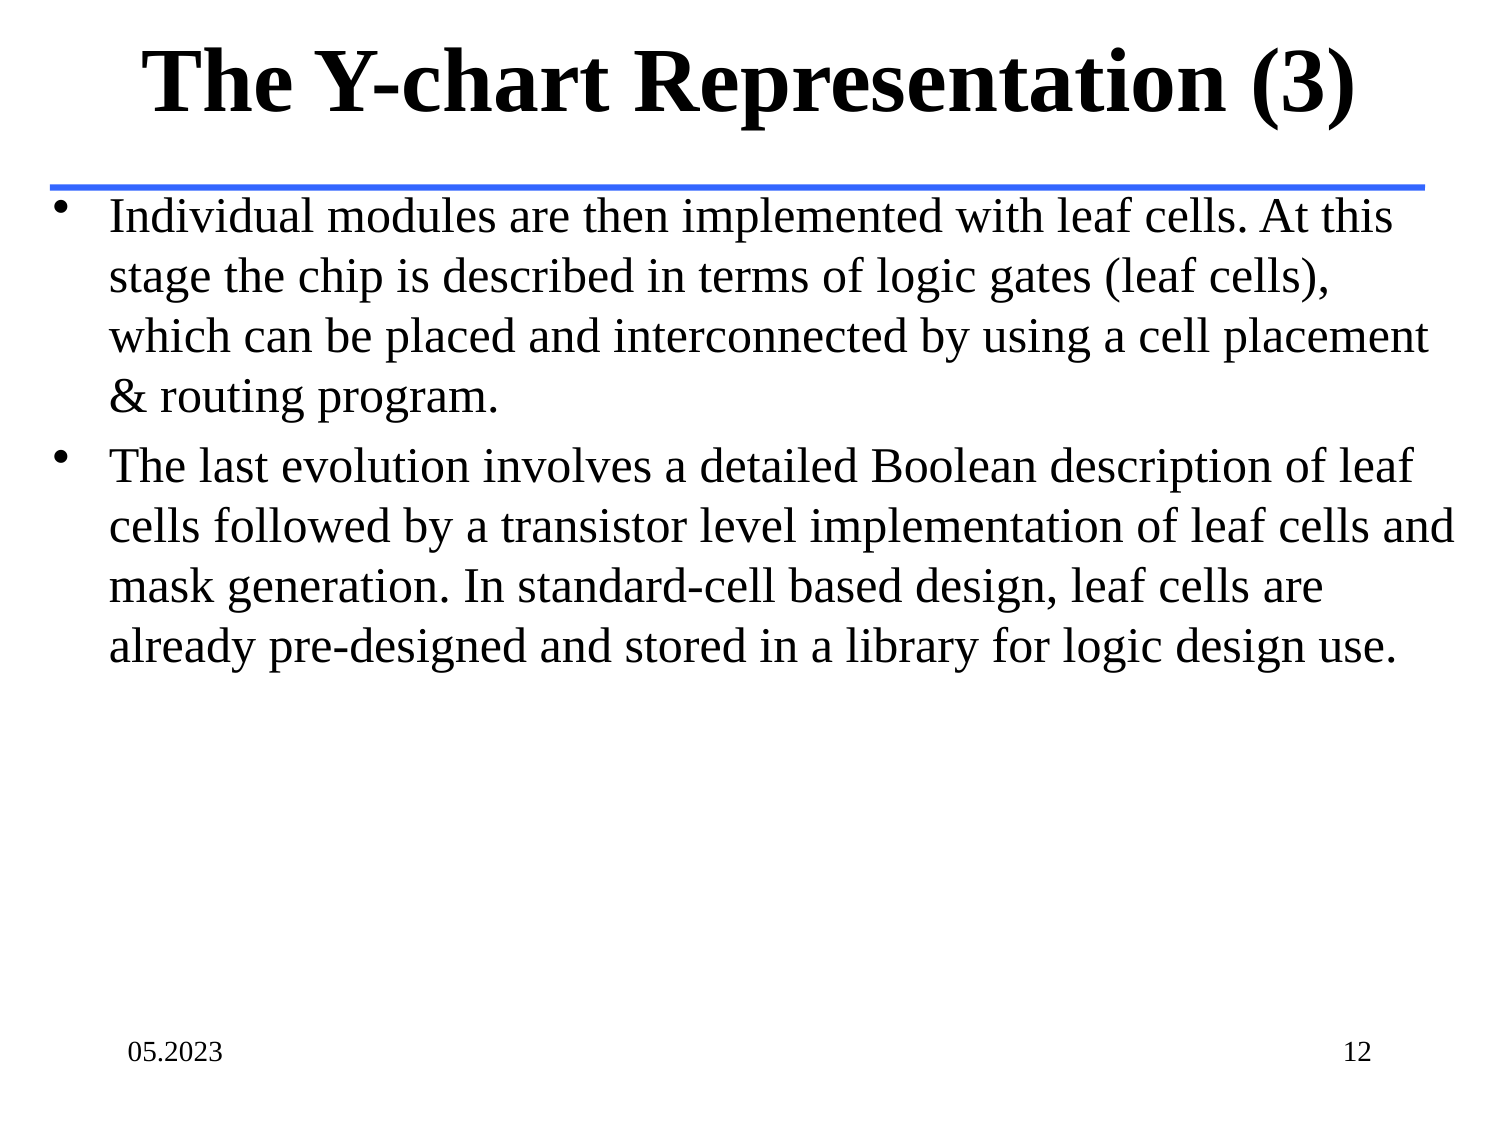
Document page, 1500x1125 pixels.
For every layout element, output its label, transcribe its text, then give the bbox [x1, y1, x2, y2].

list Individual modules are then implemented with leaf cells. At this stage the chip is described in terms of logic gates (leaf cells), which can be placed and interconnected by using a cell placement & routing program. The last evolution involves a detailed Boolean description of leaf cells followed by a transistor level implementation of leaf cells and mask generation. In standard-cell based design, leaf cells are already pre-designed and stored in a library for logic design use. [37, 174, 1475, 988]
slide_number 12 [1074, 1024, 1388, 1101]
title The Y-chart Representation (3) [112, 0, 1388, 150]
slide_number 05.2023 [112, 1024, 426, 1101]
